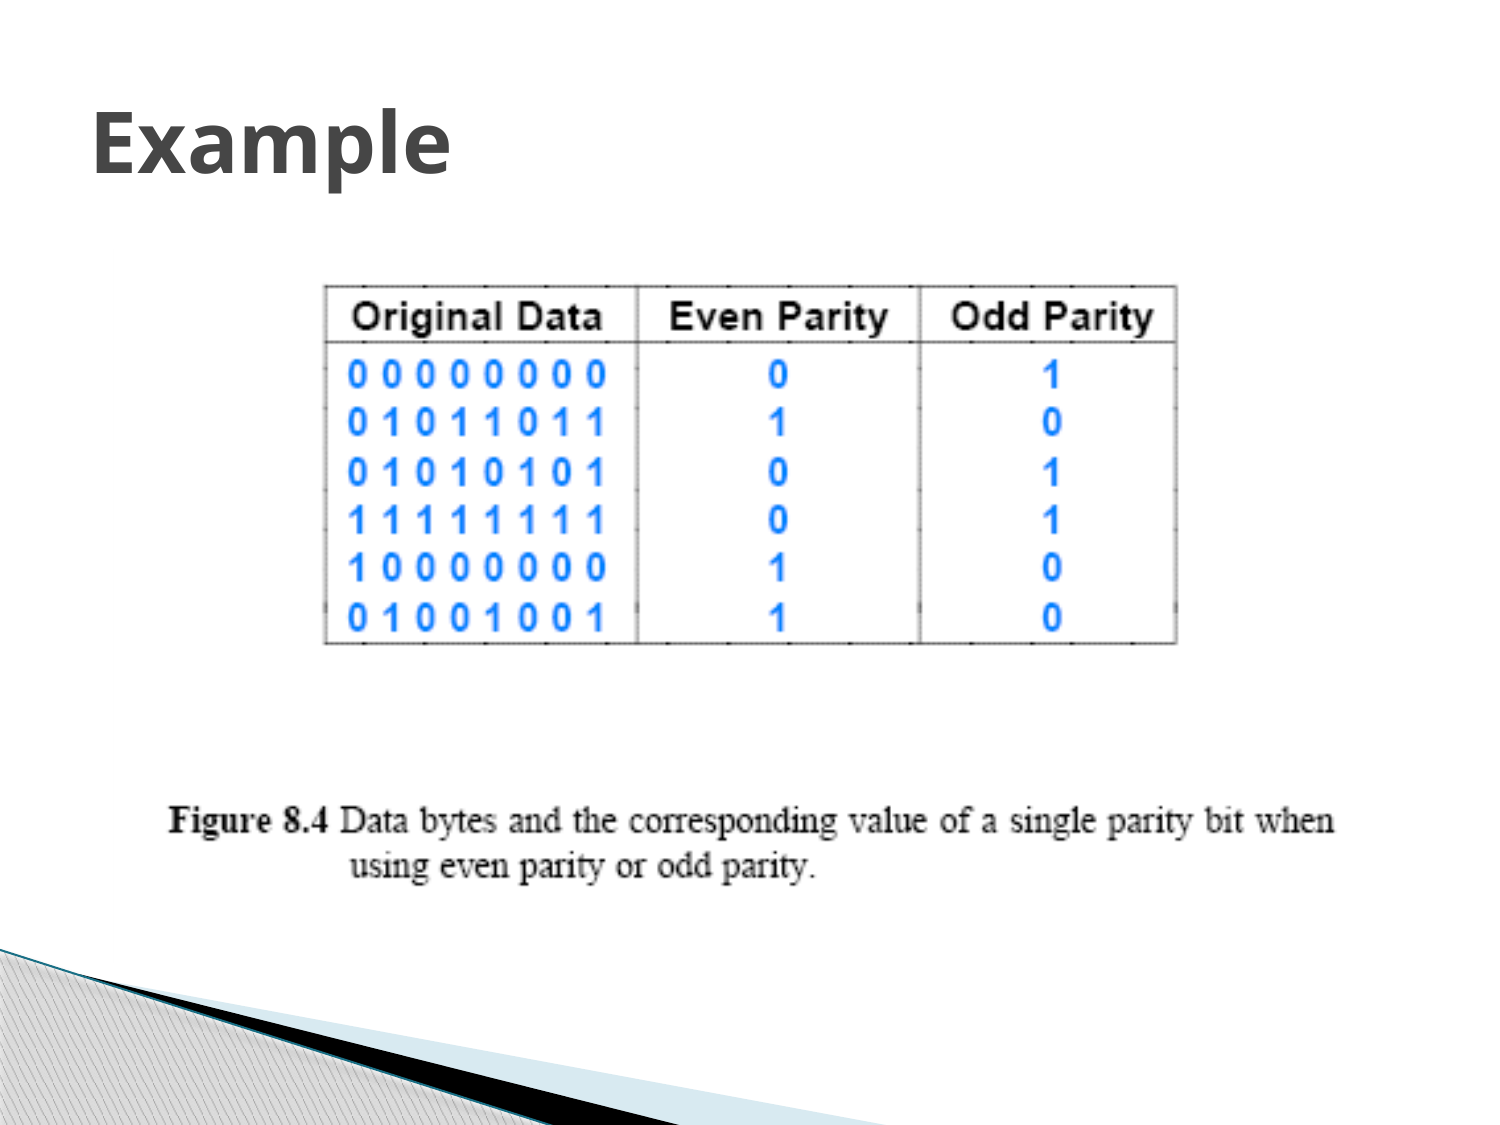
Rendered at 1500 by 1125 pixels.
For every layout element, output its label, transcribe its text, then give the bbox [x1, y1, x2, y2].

picture [112, 249, 1398, 963]
title Example [75, 45, 1425, 233]
